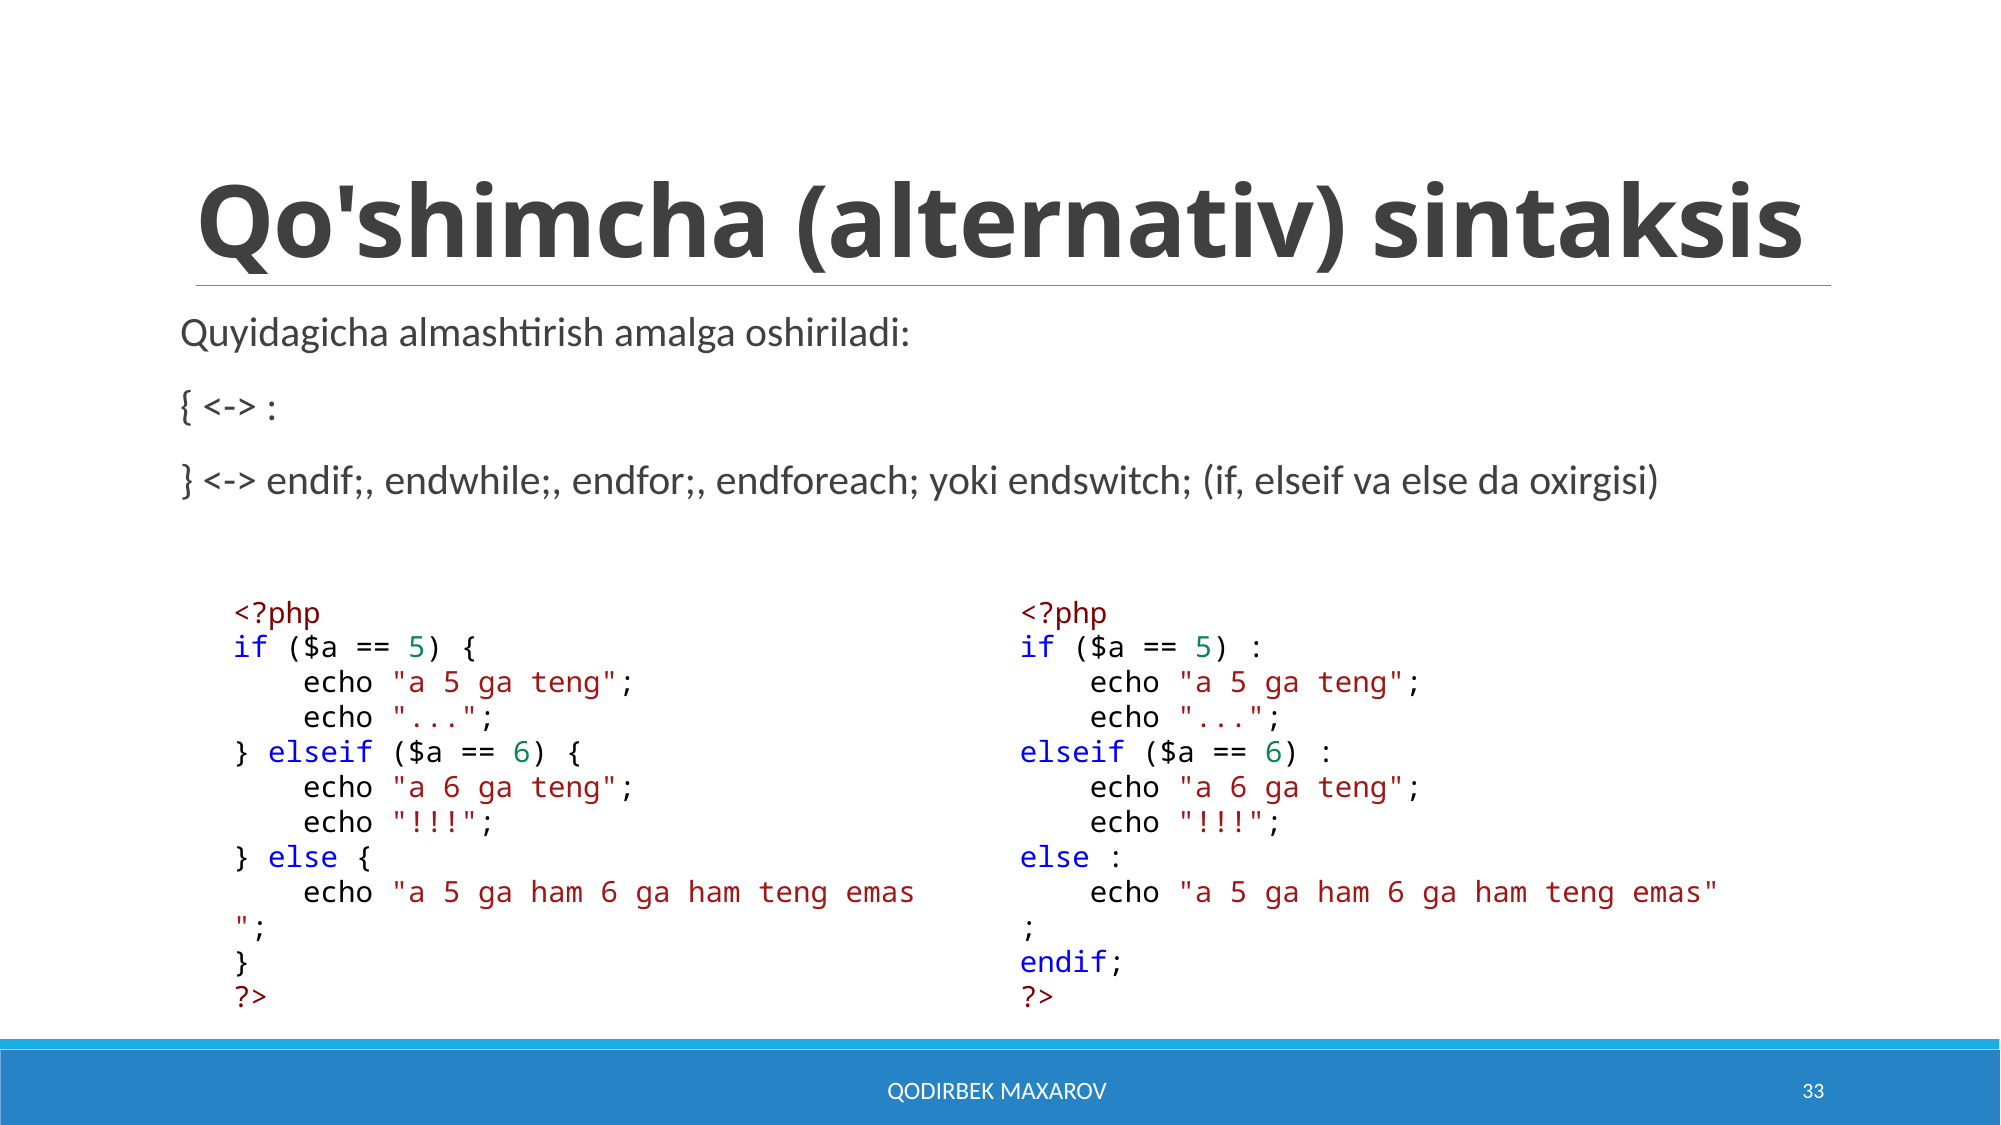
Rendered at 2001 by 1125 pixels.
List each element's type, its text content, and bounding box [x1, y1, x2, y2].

list Quyidagicha almashtirish amalga oshiriladi: { <-> : } <-> endif;, endwhile;, endfor;, endforeach; yoki endswitch; (if, elseif va else da oxirgisi) [180, 302, 1830, 963]
text_box <?php if ($a == 5) : echo "a 5 ga teng"; echo "..."; elseif ($a == 6) : echo "a 6 ga teng"; echo "!!!"; else : echo "a 5 ga ham 6 ga ham teng emas"; endif; ?> [1005, 586, 1738, 1021]
slide_number 33 [1624, 1059, 1840, 1120]
title Qo'shimcha (alternativ) sintaksis [180, 47, 1830, 285]
text_box <?php if ($a == 5) { echo "a 5 ga teng"; echo "..."; } elseif ($a == 6) { echo "a 6 ga teng"; echo "!!!"; } else { echo "a 5 ga ham 6 ga ham teng emas"; } ?> [218, 586, 932, 1021]
footer Qodirbek Maxarov [604, 1059, 1396, 1120]
